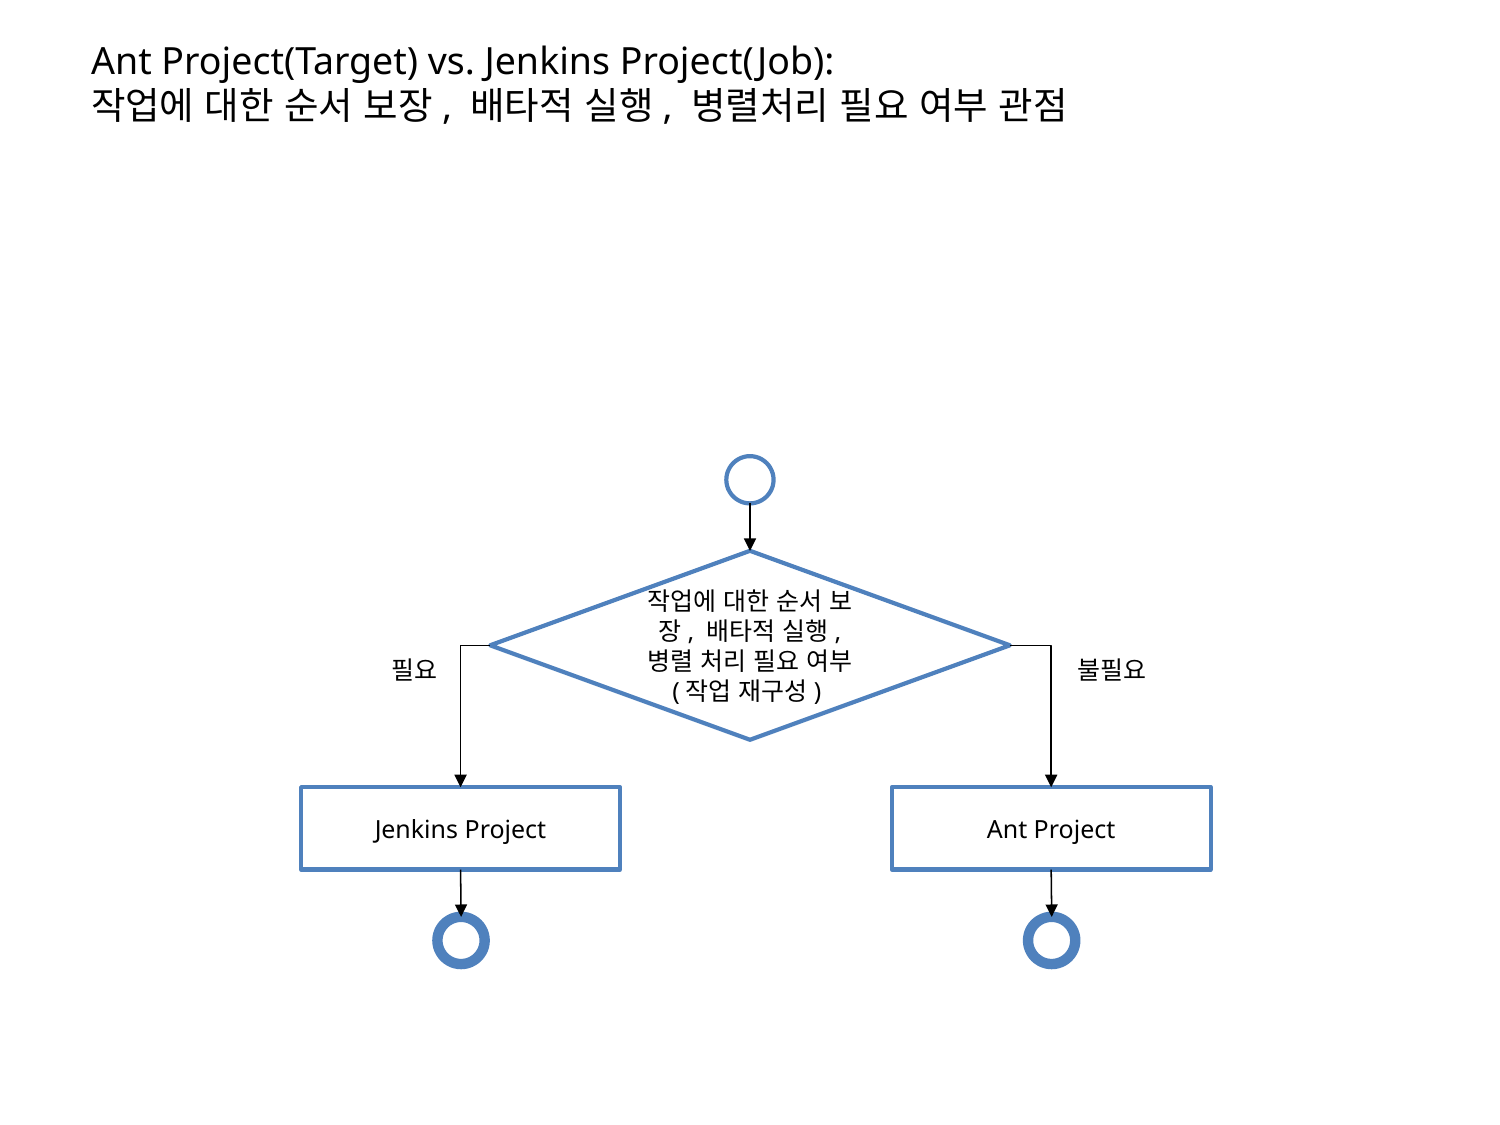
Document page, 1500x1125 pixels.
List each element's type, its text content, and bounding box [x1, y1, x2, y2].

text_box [460, 645, 491, 788]
text_box Ant Project [890, 785, 1213, 872]
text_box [1009, 645, 1052, 788]
text_box Jenkins Project [299, 785, 622, 872]
text_box 불필요 [1062, 647, 1162, 692]
text_box Ant Project(Target) vs. Jenkins Project(Job): 작업에 대한 순서 보장, 배타적 실행, 병렬처리 필요 여부 관점 [76, 29, 1083, 135]
text_box [1025, 915, 1078, 967]
text_box [724, 454, 776, 506]
text_box 필요 [376, 647, 453, 692]
text_box [435, 915, 487, 967]
text_box 작업에 대한 순서 보장, 배타적 실행, 병렬 처리 필요 여부 (작업 재구성) [489, 550, 1010, 742]
